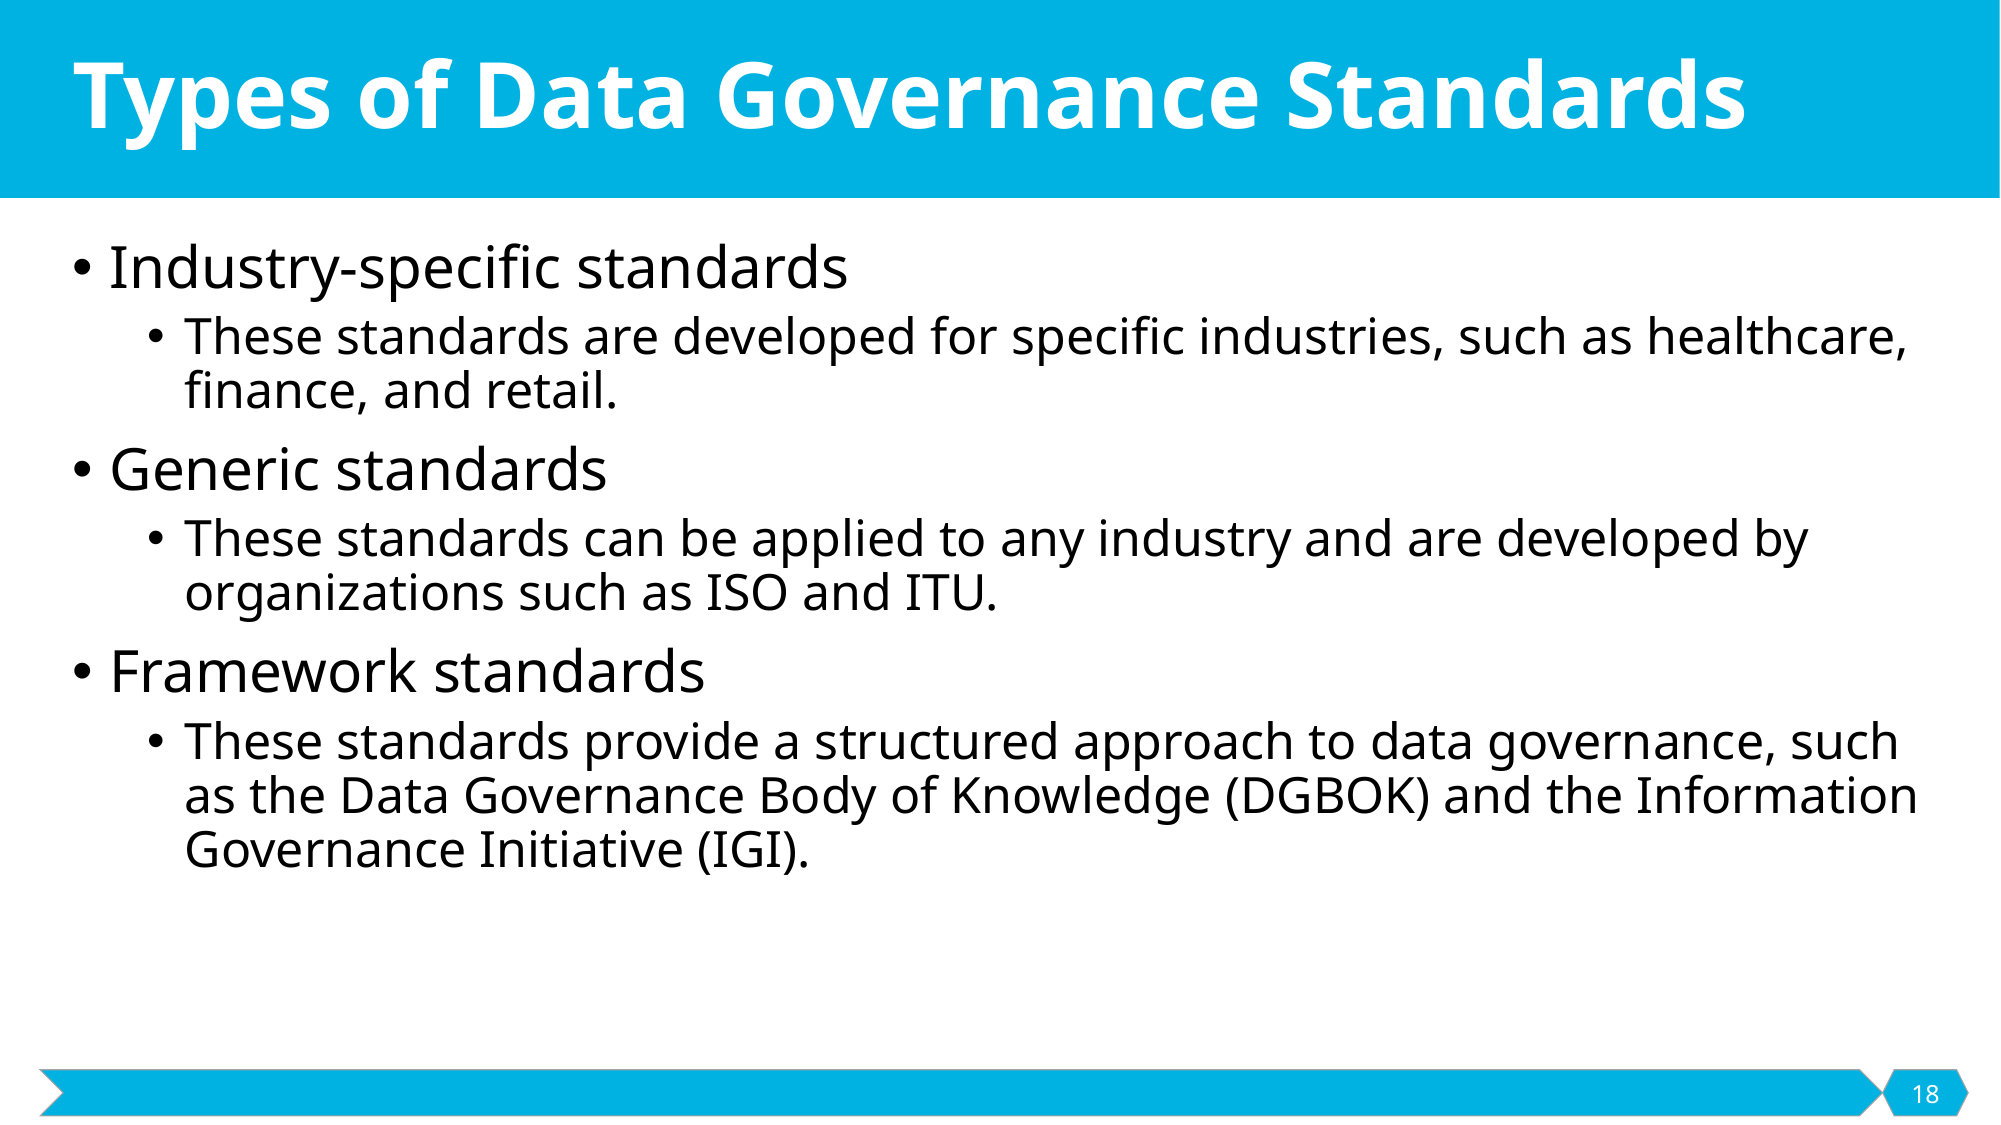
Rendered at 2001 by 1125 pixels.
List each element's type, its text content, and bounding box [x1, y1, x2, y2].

title Types of Data Governance Standards [56, 0, 1969, 199]
slide_number 18 [1882, 1065, 1969, 1125]
list Industry-specific standards These standards are developed for specific industries, such as healthcare, finance, and retail. Generic standards These standards can be applied to any industry and are developed by organizations such as ISO and ITU. Framework standards These standards provide a structured approach to data governance, such as the Data Governance Body of Knowledge (DGBOK) and the Information Governance Initiative (IGI). [56, 230, 1969, 1010]
